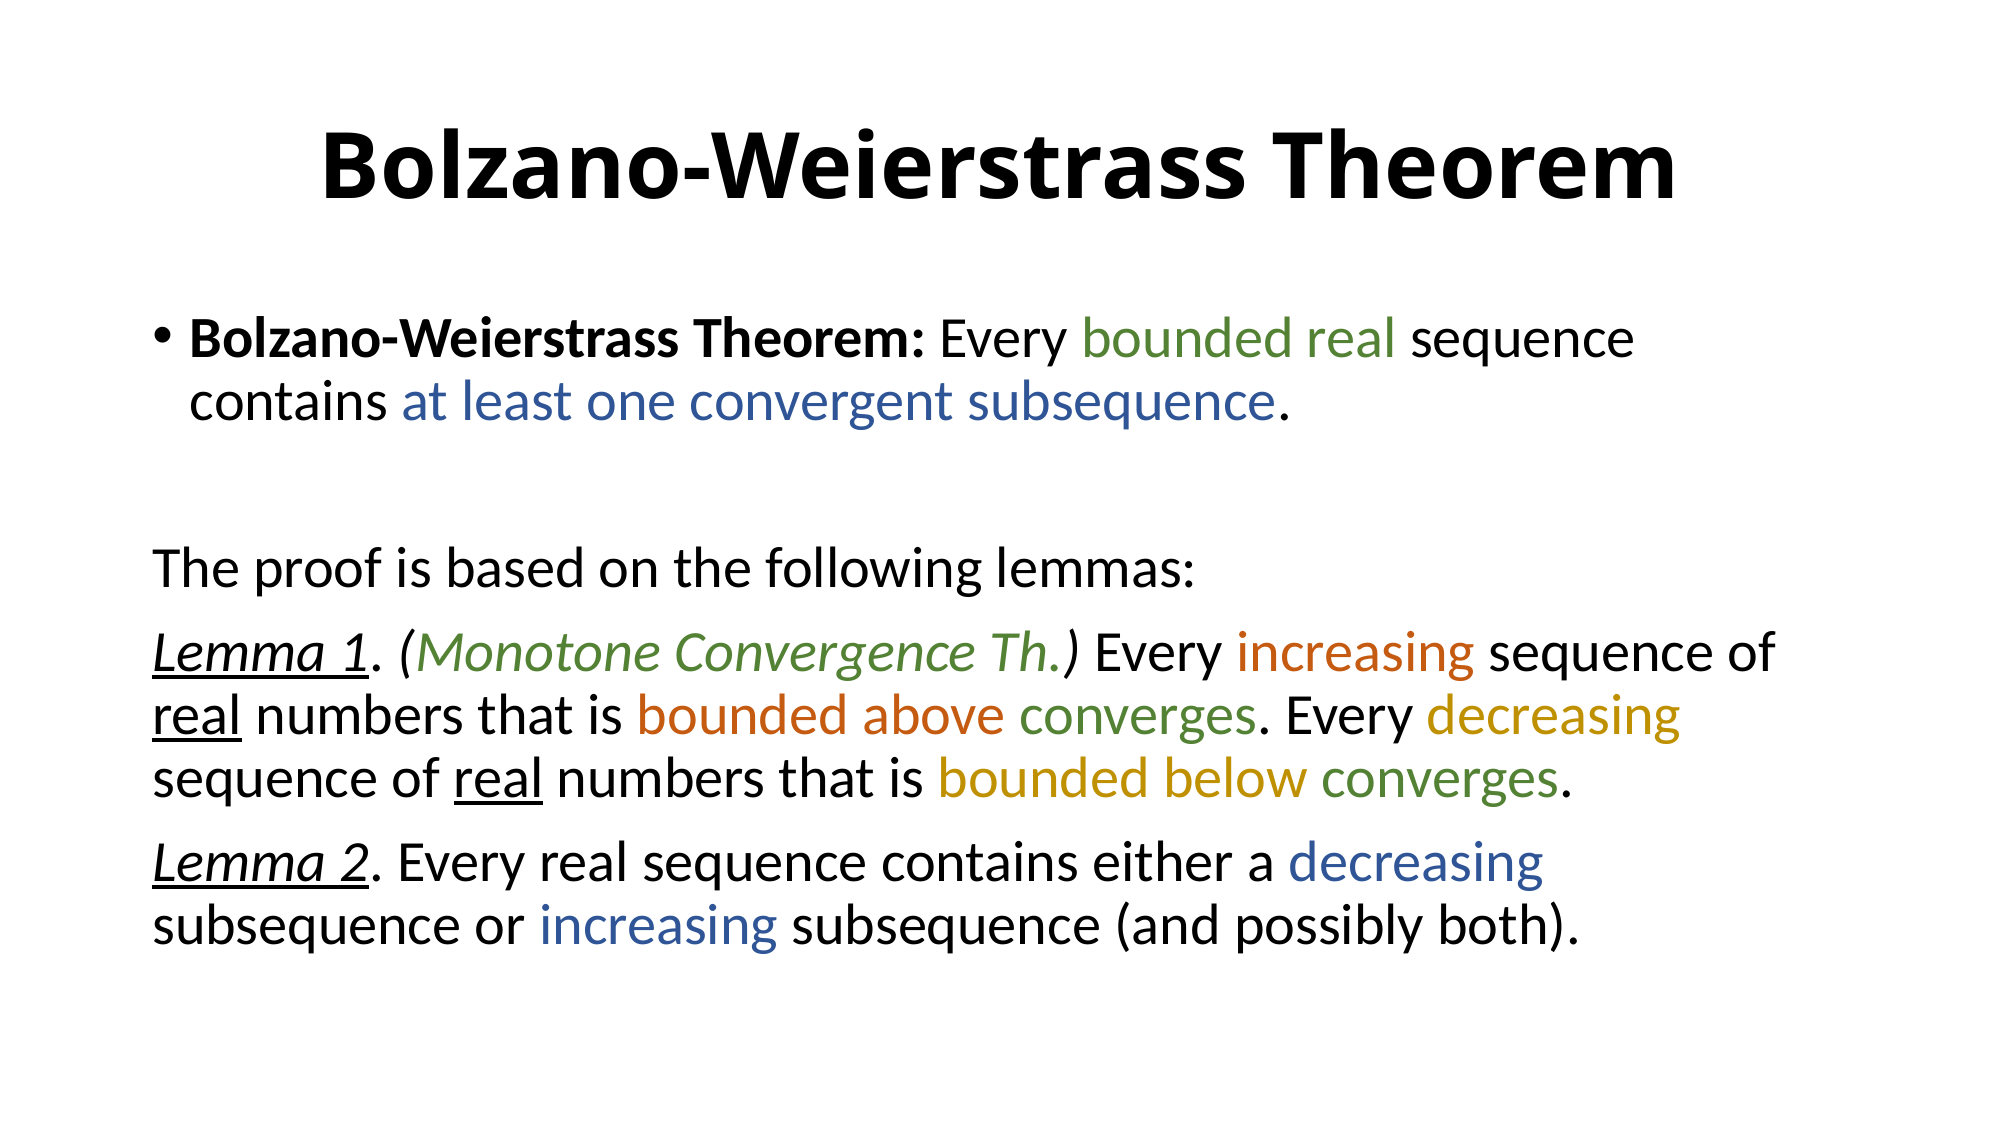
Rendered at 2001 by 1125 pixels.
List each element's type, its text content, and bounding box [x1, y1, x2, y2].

title Bolzano-Weierstrass Theorem [137, 59, 1863, 278]
list Bolzano-Weierstrass Theorem: Every bounded real sequence contains at least one convergent subsequence. The proof is based on the following lemmas: Lemma 1. (Monotone Convergence Th.) Every increasing sequence of real numbers that is bounded above converges. Every decreasing sequence of real numbers that is bounded below converges. Lemma 2. Every real sequence contains either a decreasing subsequence or increasing subsequence (and possibly both). [137, 299, 1863, 1014]
